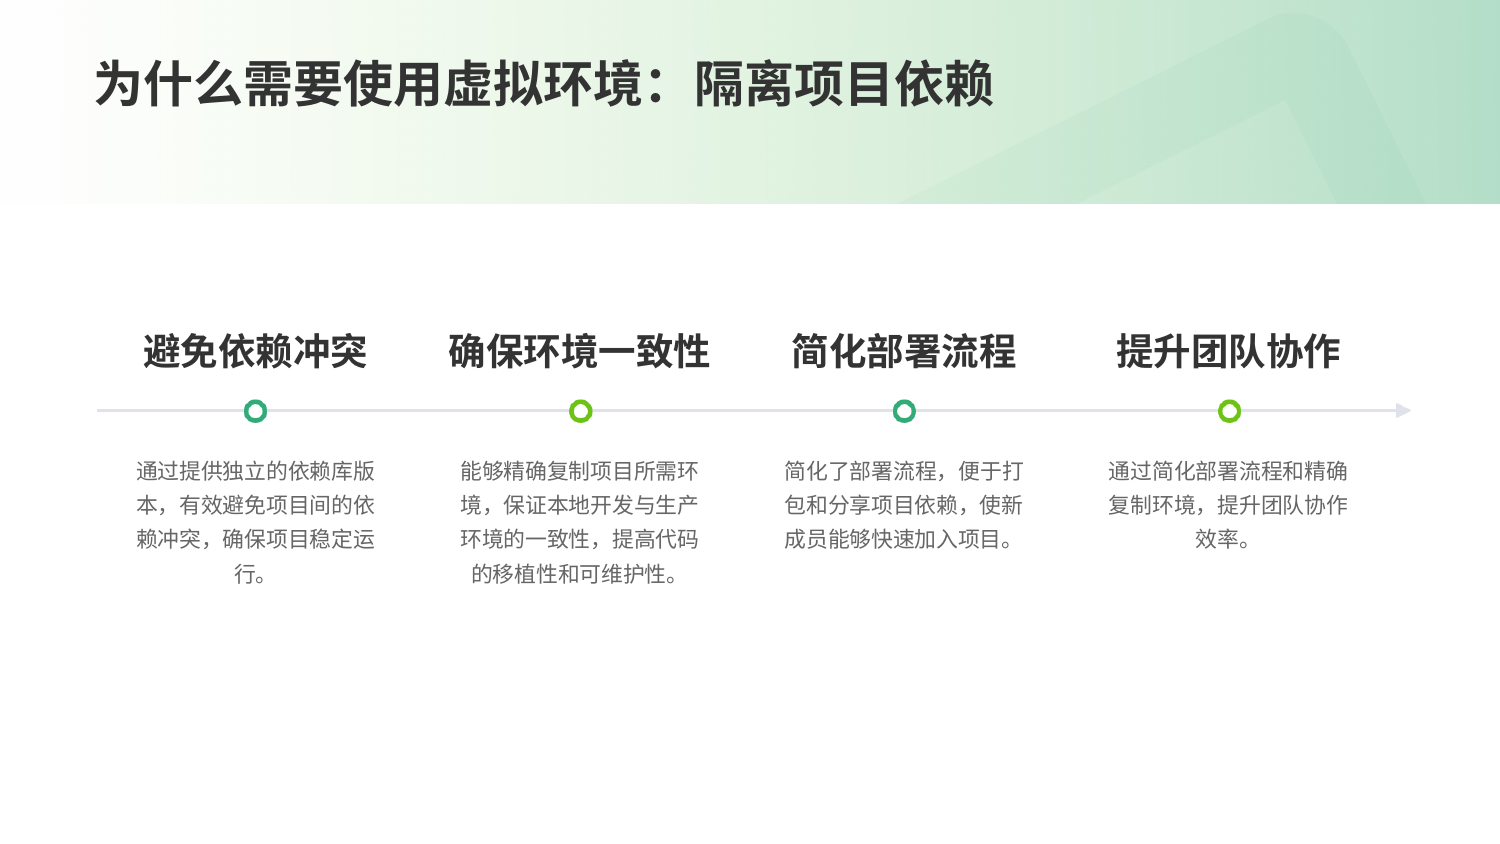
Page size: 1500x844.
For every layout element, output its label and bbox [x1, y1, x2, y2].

picture [62, 328, 1438, 659]
picture [0, 0, 1500, 204]
